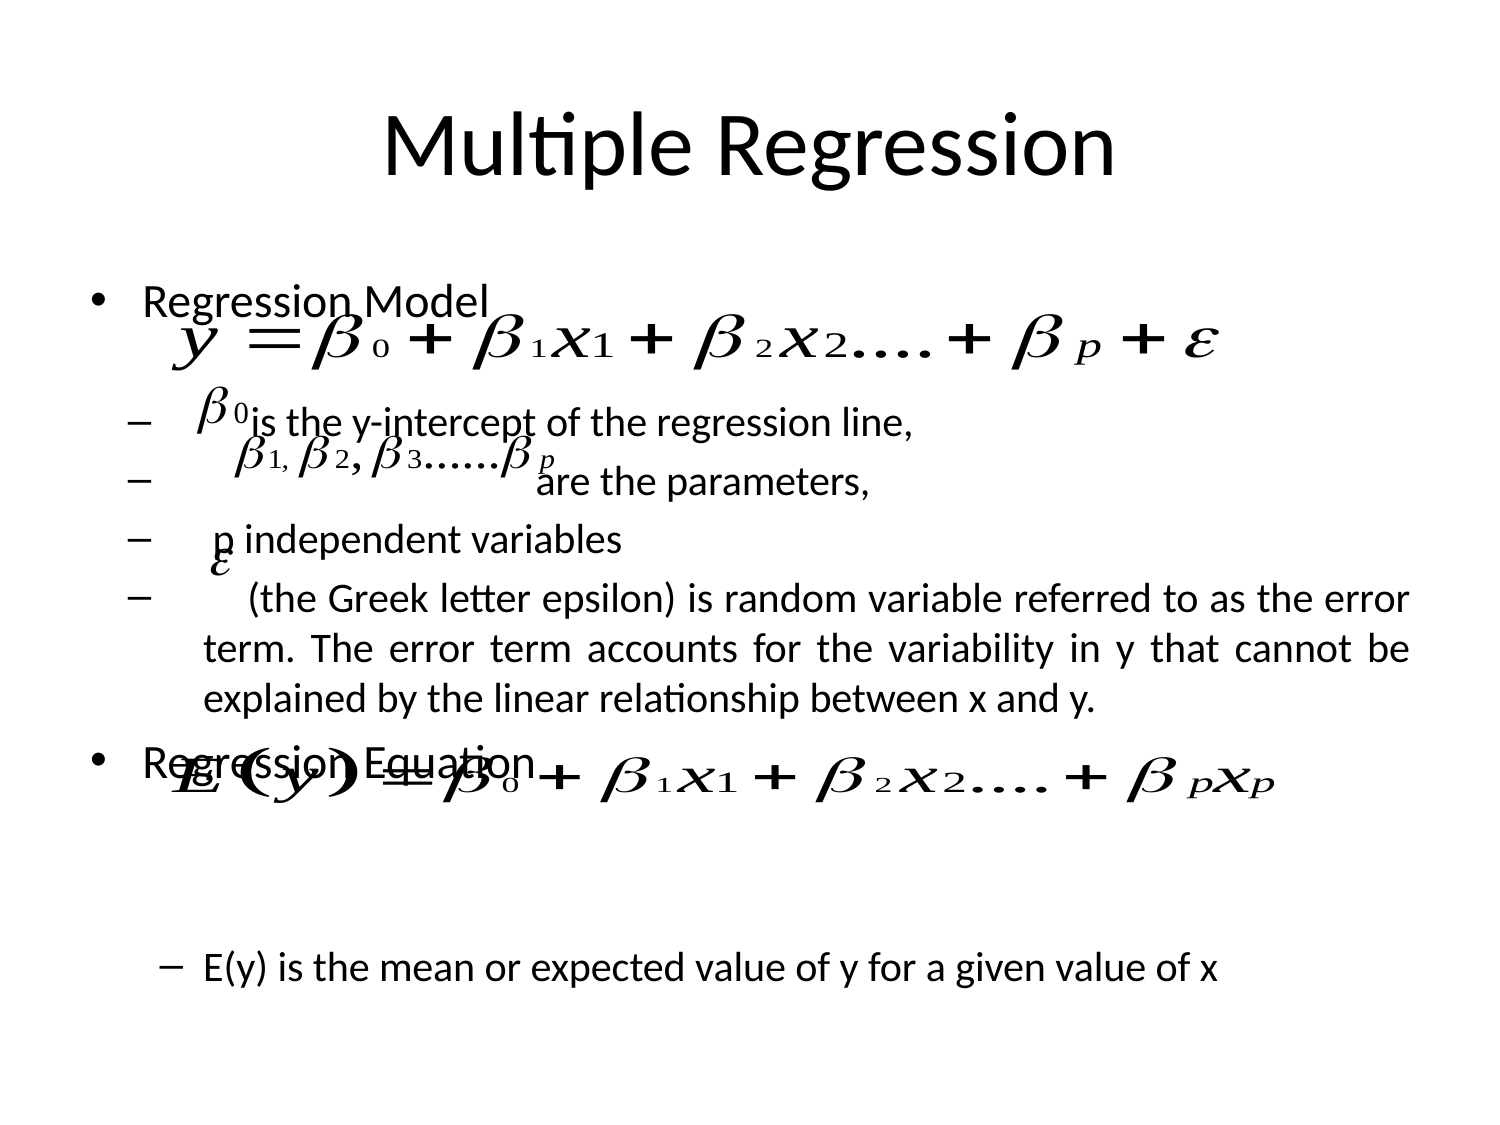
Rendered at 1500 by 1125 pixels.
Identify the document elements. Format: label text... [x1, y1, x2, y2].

list Regression Model is the y-intercept of the regression line, are the parameters, p independent variables (the Greek letter epsilon) is random variable referred to as the error term. The error term accounts for the variability in y that cannot be explained by the linear relationship between x and y. Regression Equation E(y) is the mean or expected value of y for a given value of x [75, 262, 1425, 1005]
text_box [199, 537, 249, 591]
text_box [156, 737, 1294, 823]
title Multiple Regression [75, 45, 1425, 233]
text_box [187, 374, 259, 447]
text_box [224, 424, 567, 489]
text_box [157, 299, 1243, 384]
